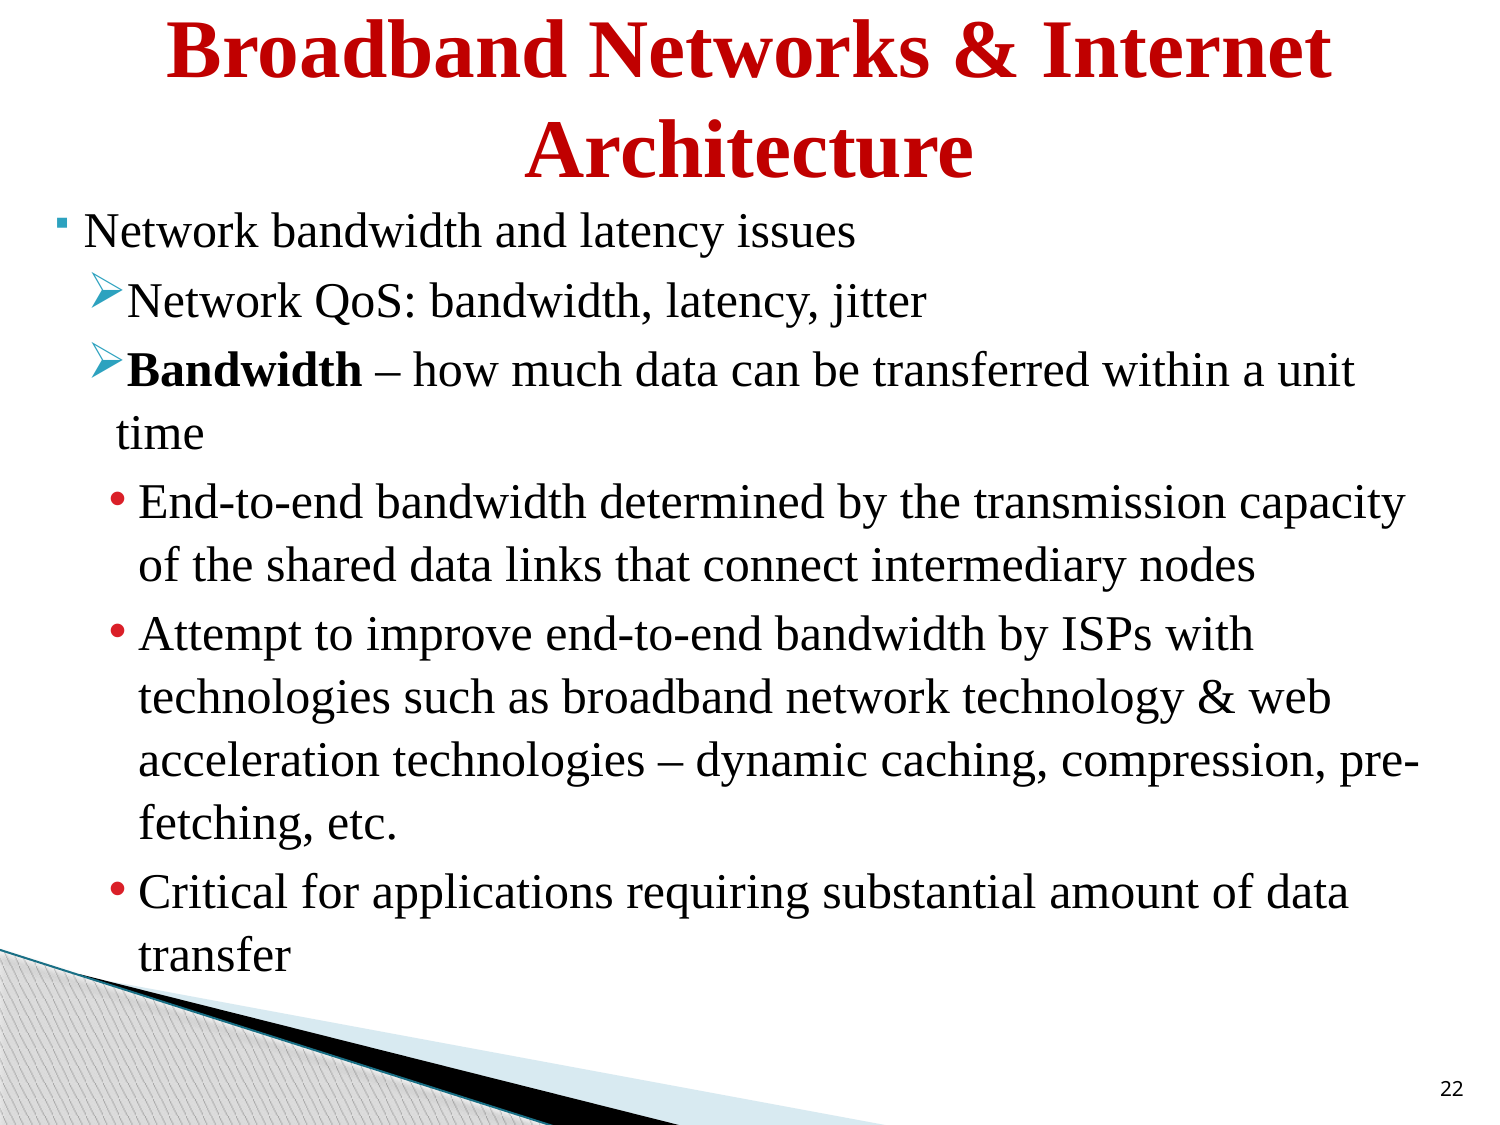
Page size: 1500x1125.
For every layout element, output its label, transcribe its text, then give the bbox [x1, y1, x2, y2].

list Network bandwidth and latency issues Network QoS: bandwidth, latency, jitter Bandwidth – how much data can be transferred within a unit time End-to-end bandwidth determined by the transmission capacity of the shared data links that connect intermediary nodes Attempt to improve end-to-end bandwidth by ISPs with technologies such as broadband network technology & web acceleration technologies – dynamic caching, compression, pre-fetching, etc. Critical for applications requiring substantial amount of data transfer [37, 187, 1463, 1038]
title Broadband Networks & Internet Architecture [75, 0, 1425, 188]
slide_number 22 [1418, 1051, 1479, 1112]
